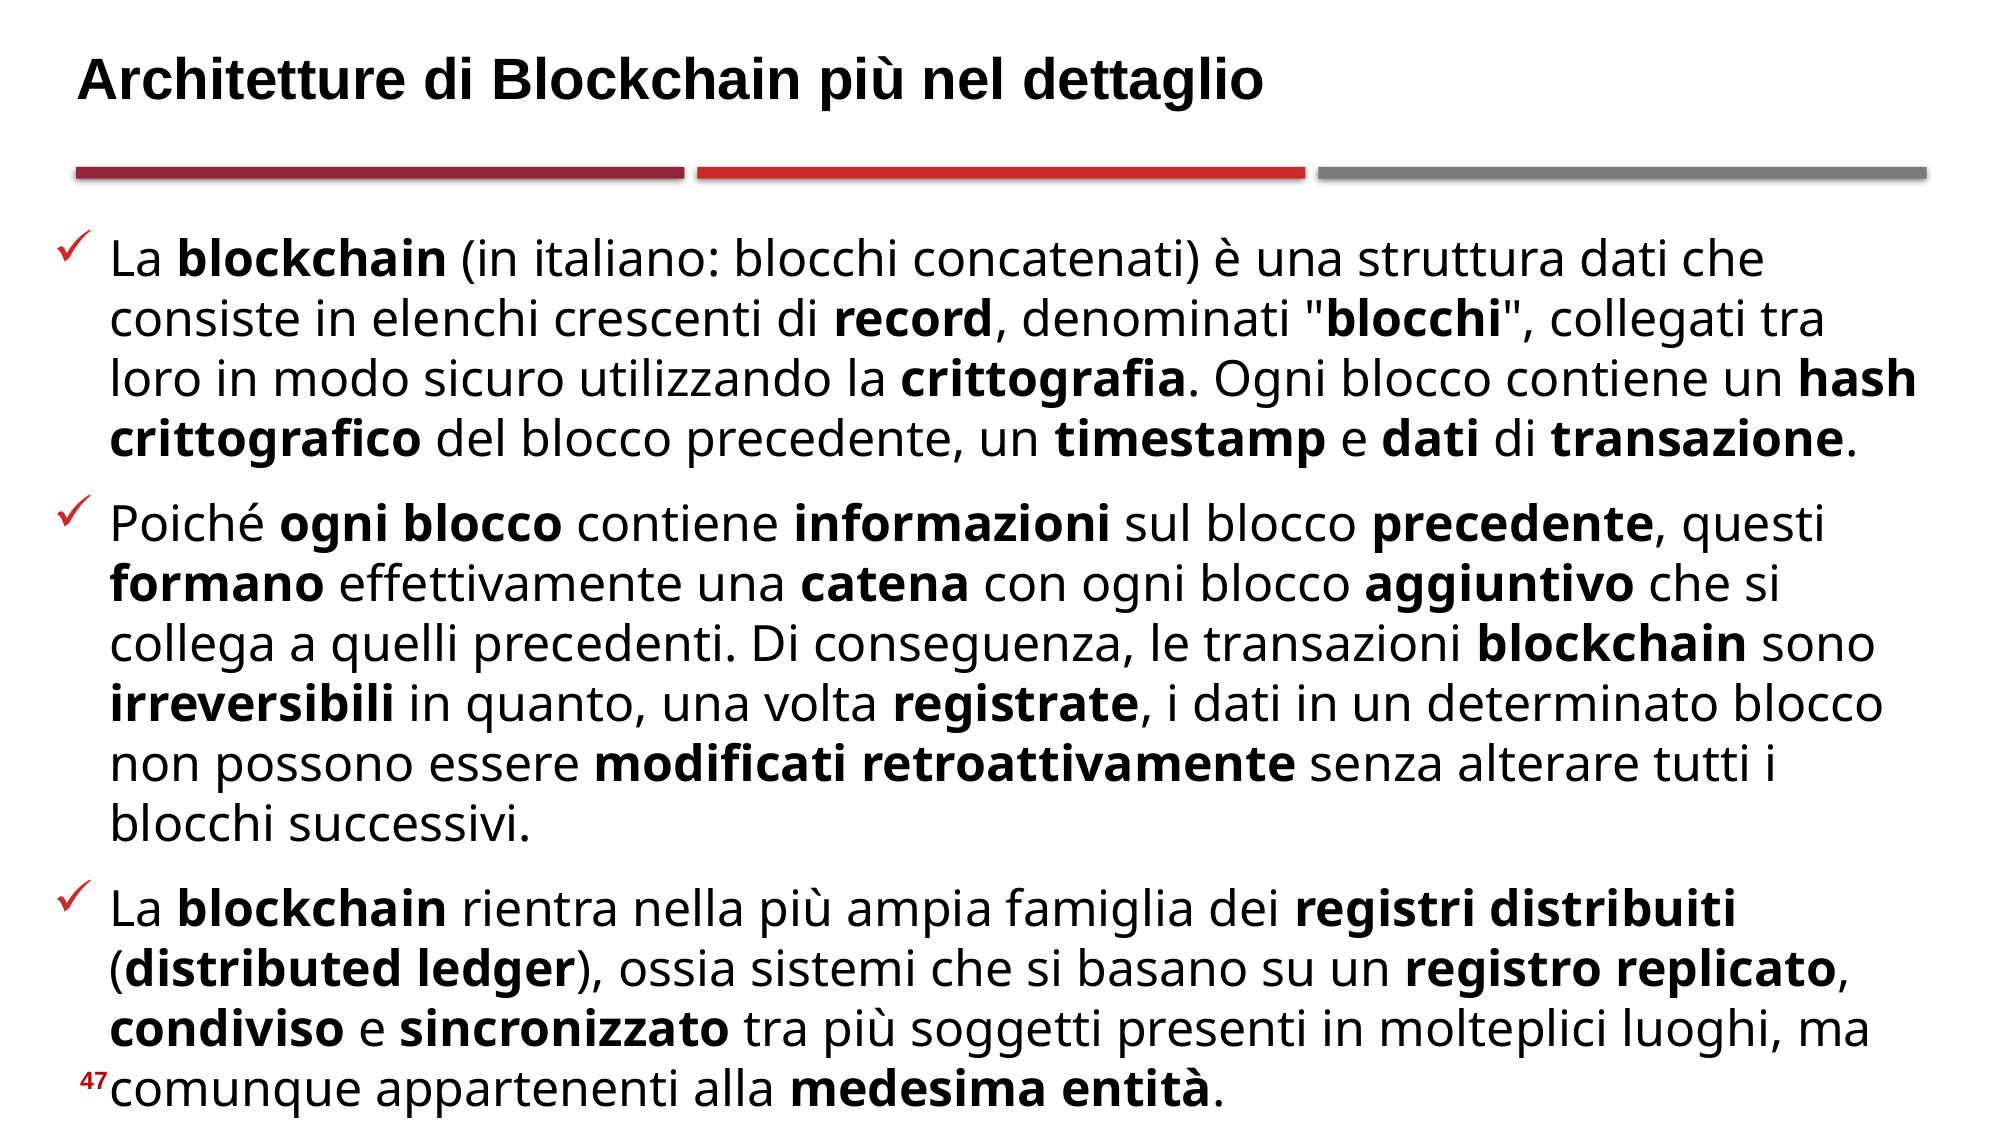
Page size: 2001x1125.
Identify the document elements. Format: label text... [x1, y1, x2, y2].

list La blockchain (in italiano: blocchi concatenati) è una struttura dati che consiste in elenchi crescenti di record, denominati "blocchi", collegati tra loro in modo sicuro utilizzando la crittografia. Ogni blocco contiene un hash crittografico del blocco precedente, un timestamp e dati di transazione. Poiché ogni blocco contiene informazioni sul blocco precedente, questi formano effettivamente una catena con ogni blocco aggiuntivo che si collega a quelli precedenti. Di conseguenza, le transazioni blockchain sono irreversibili in quanto, una volta registrate, i dati in un determinato blocco non possono essere modificati retroattivamente senza alterare tutti i blocchi successivi. La blockchain rientra nella più ampia famiglia dei registri distribuiti (distributed ledger), ossia sistemi che si basano su un registro replicato, condiviso e sincronizzato tra più soggetti presenti in molteplici luoghi, ma comunque appartenenti alla medesima entità. [53, 226, 1926, 948]
title Architetture di Blockchain più nel dettaglio [76, 47, 1926, 174]
slide_number 47 [53, 1049, 136, 1110]
